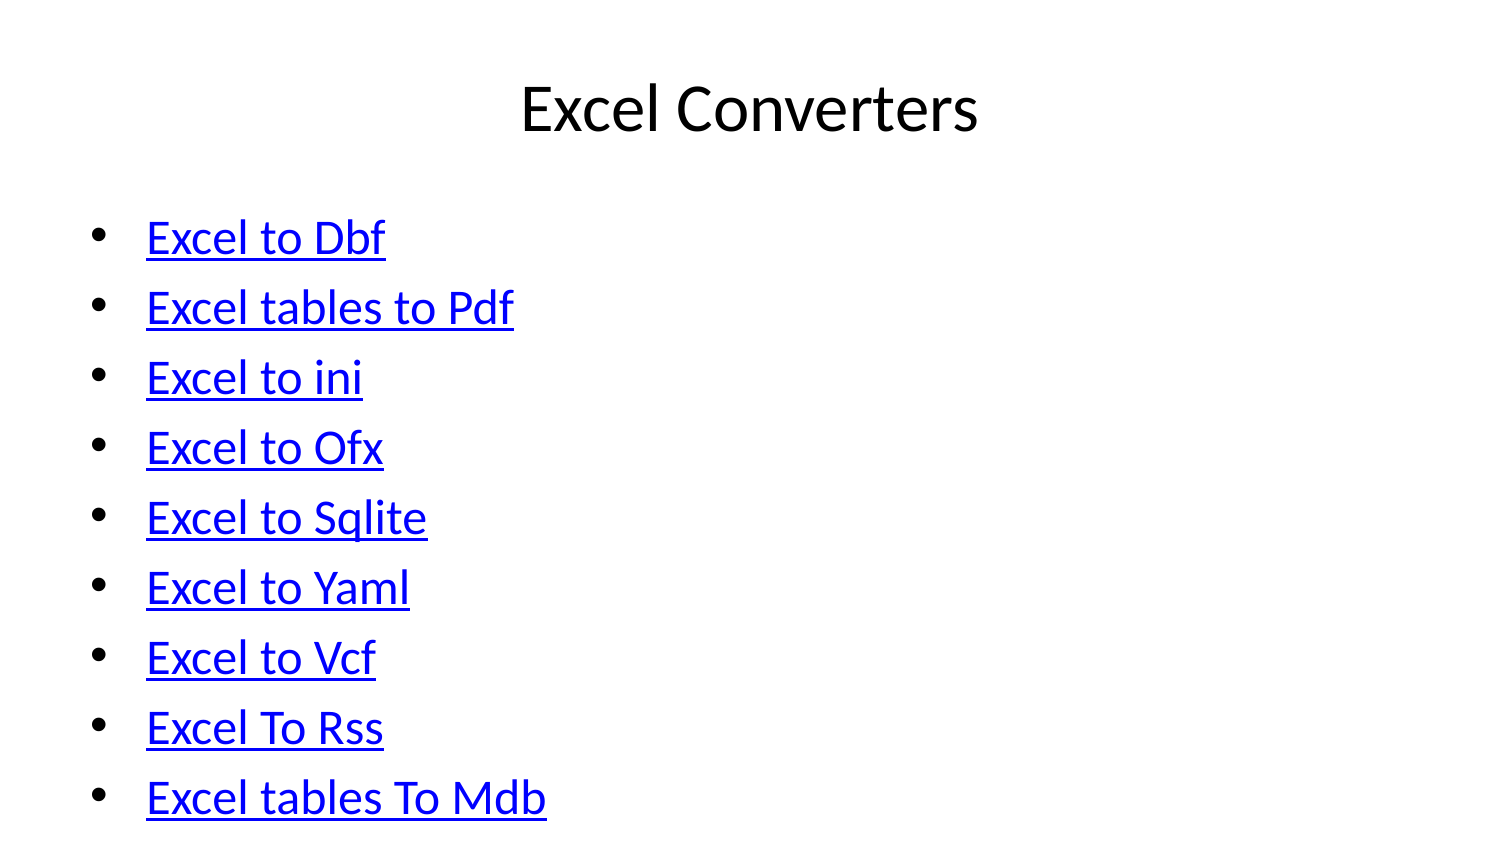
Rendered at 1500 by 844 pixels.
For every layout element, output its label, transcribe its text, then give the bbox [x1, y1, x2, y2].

title Excel Converters [75, 33, 1425, 175]
list Excel to Dbf Excel tables to Pdf Excel to ini Excel to Ofx Excel to Sqlite Excel to Yaml Excel to Vcf Excel To Rss Excel tables To Mdb Excel tables To Javascript Excel to Qif Excel to Mt940 Excel to text without spaces Excel table to LaTex Excel To Gpx Excel to Anki Excel table to Powershell Excel To Sql Excel To Kml Excel to Word Excel to one Csv Excel To ics Excel To Markdown Excel To Kmz Excel To Spss Excel To Srt Excel To Vtt Excel text to Speech Excel To Json Excel to Semicolon Excel To Camt053 Excel To Xlf Excel To Tcx Excel to Json Template Excel to Xml Template [75, 196, 1425, 754]
